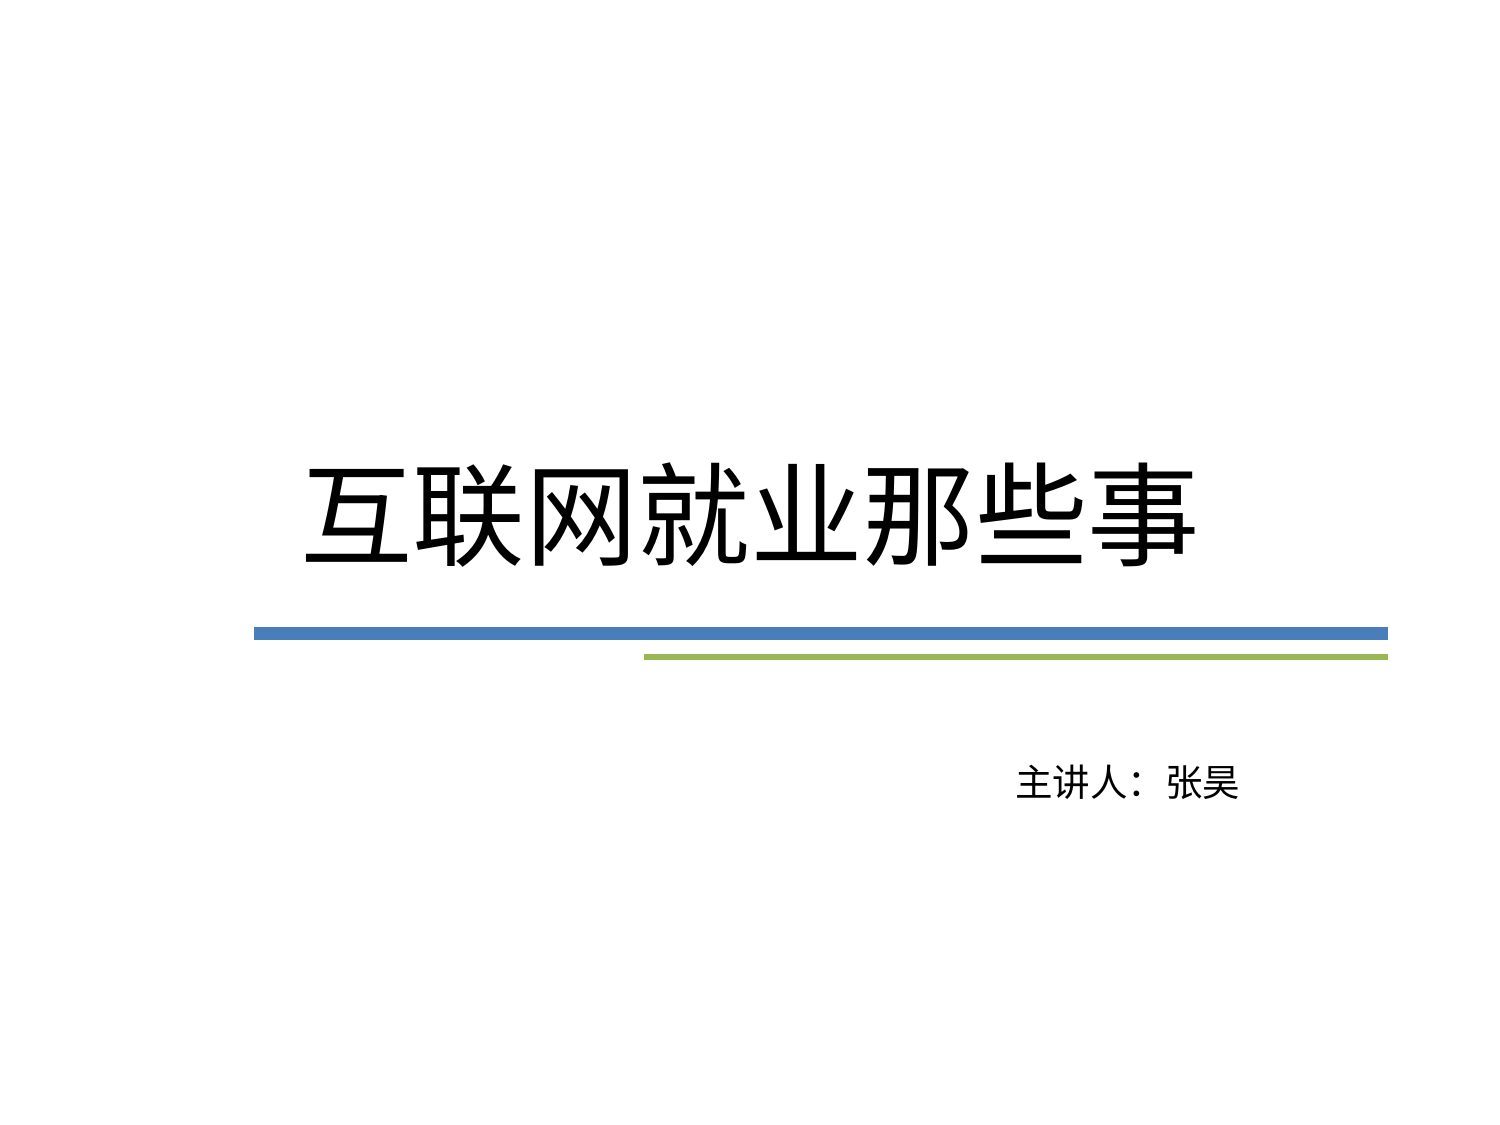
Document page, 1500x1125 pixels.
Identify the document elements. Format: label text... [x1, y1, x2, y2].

title 互联网就业那些事 [112, 392, 1388, 634]
subtitle 主讲人：张昊 [868, 751, 1388, 835]
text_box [253, 633, 1389, 658]
